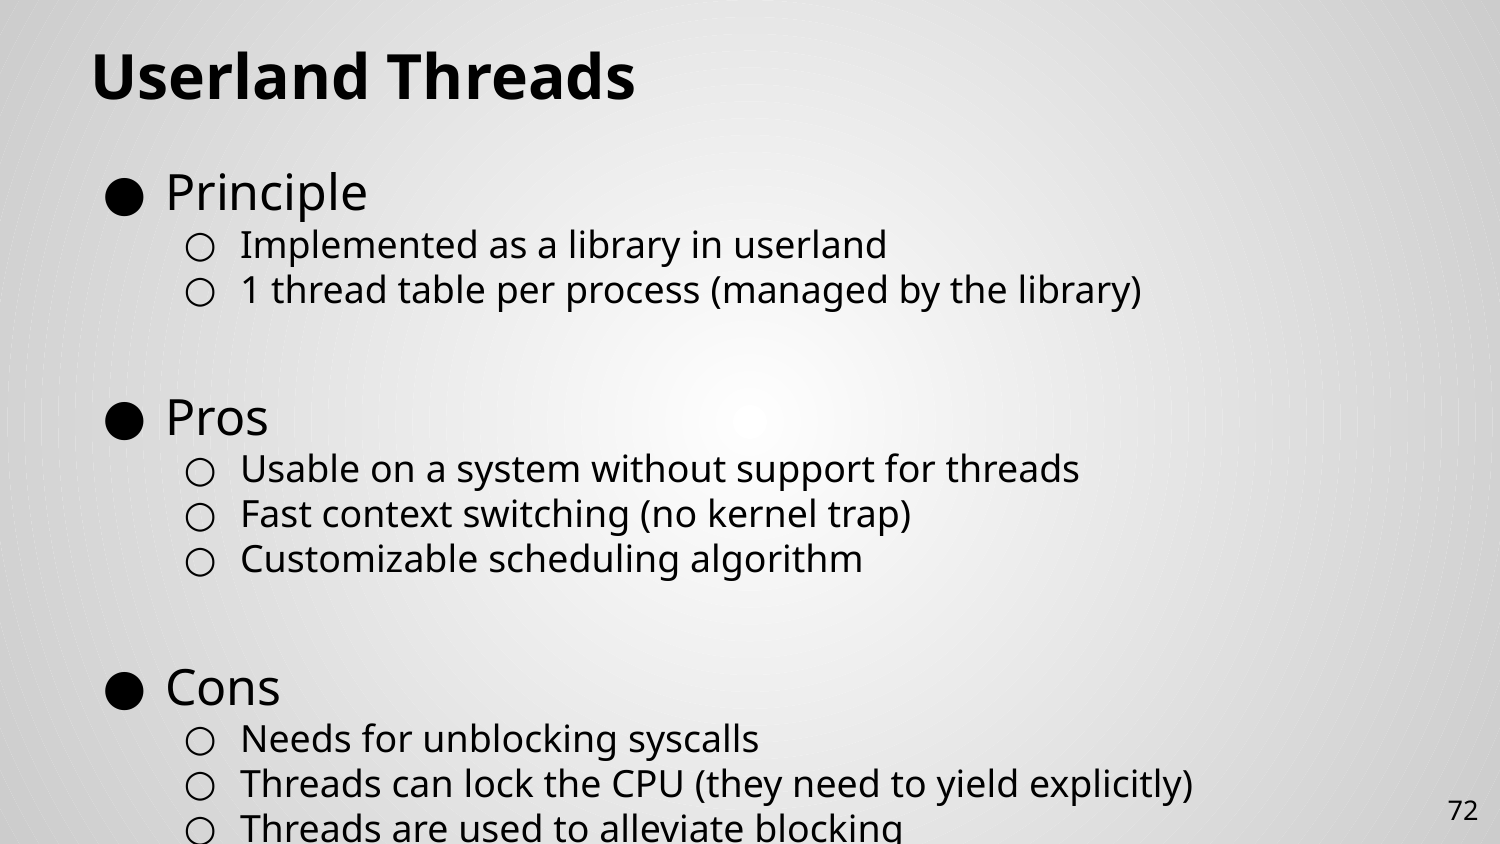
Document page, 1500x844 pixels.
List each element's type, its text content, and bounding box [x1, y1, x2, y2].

title Userland Threads [75, 33, 1425, 128]
slide_number 72 [1403, 779, 1494, 844]
list Principle Implemented as a library in userland 1 thread table per process (managed by the library) Pros Usable on a system without support for threads Fast context switching (no kernel trap) Customizable scheduling algorithm Cons Needs for unblocking syscalls Threads can lock the CPU (they need to yield explicitly) Threads are used to alleviate blocking [75, 145, 1425, 808]
